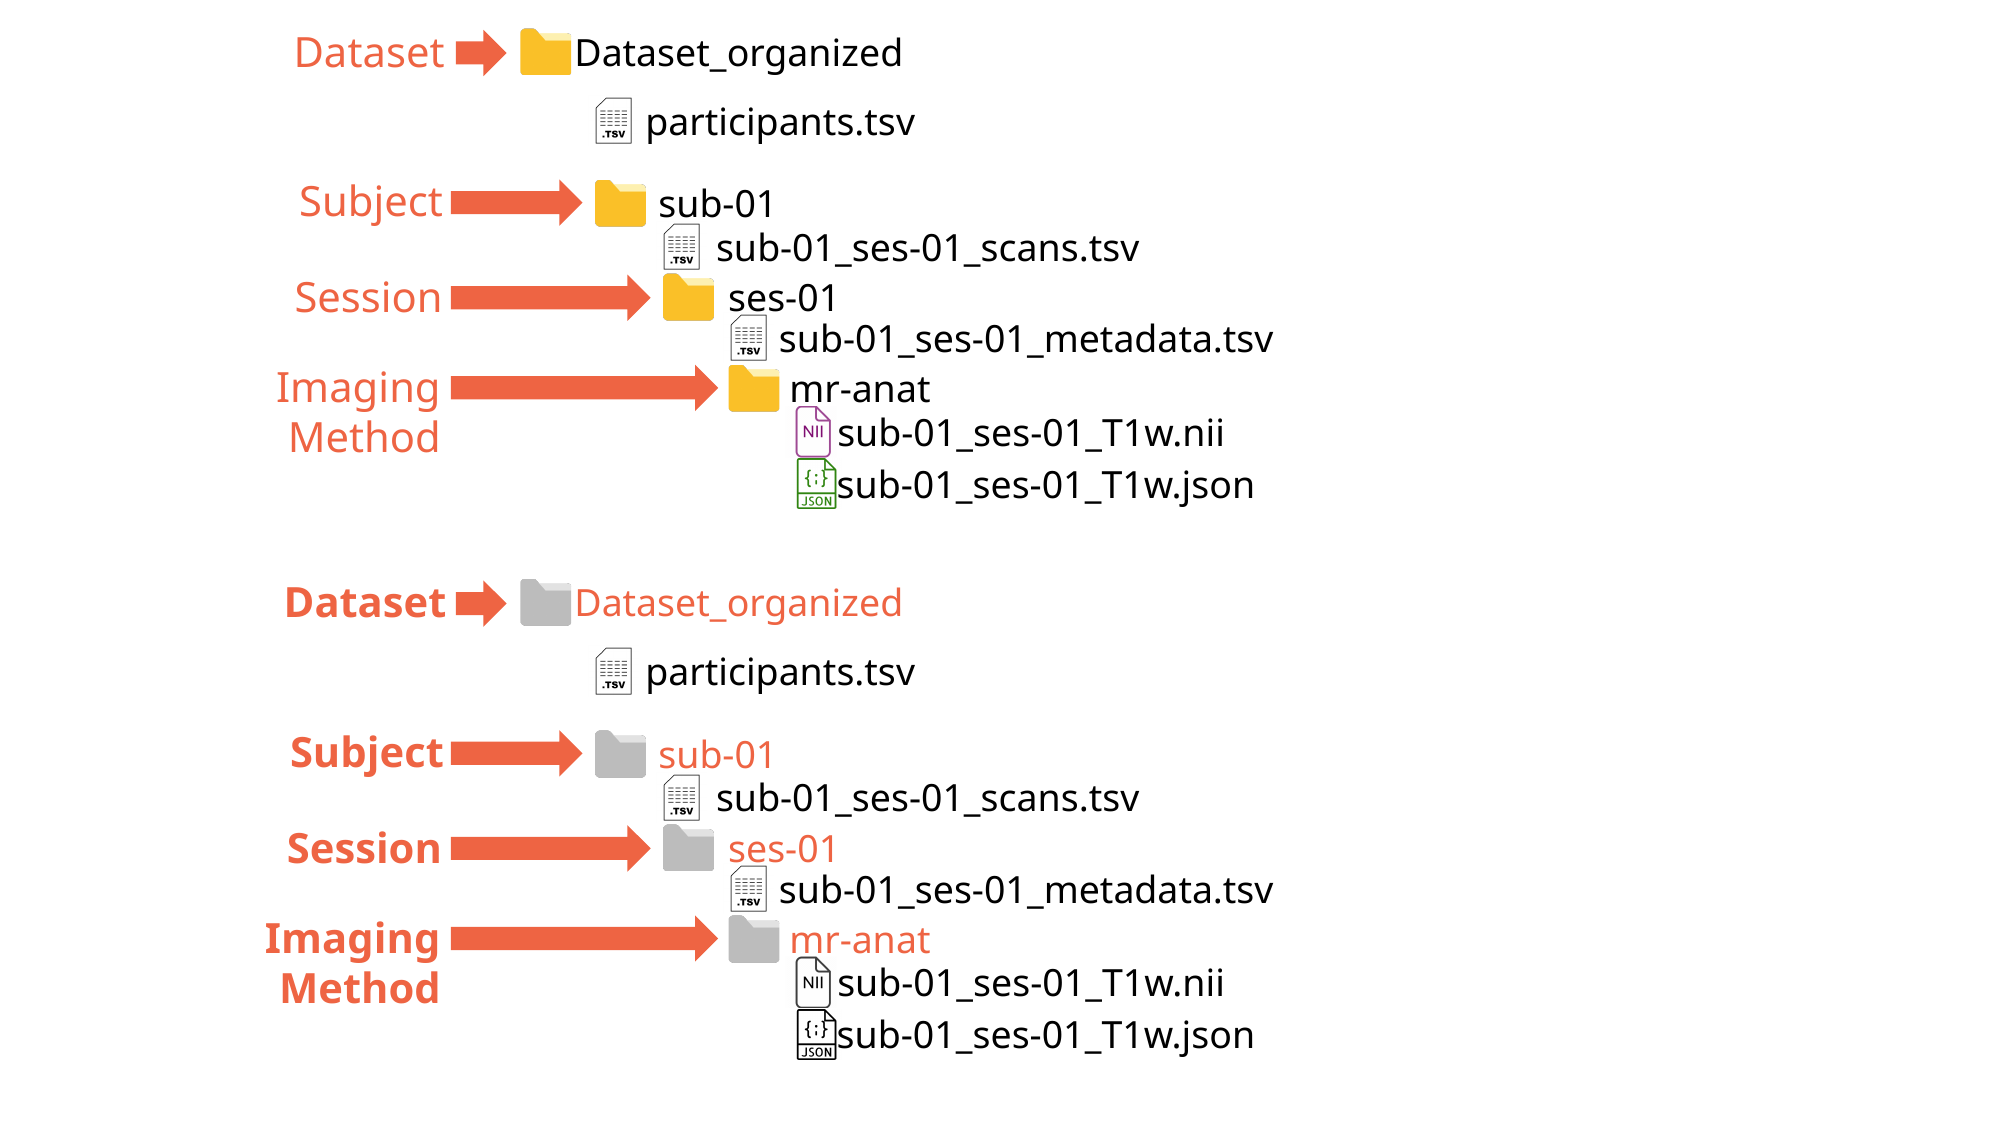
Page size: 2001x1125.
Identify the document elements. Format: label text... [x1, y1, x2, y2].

text_box [449, 175, 585, 230]
text_box Subject [284, 167, 458, 233]
text_box [449, 911, 721, 966]
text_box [727, 908, 941, 970]
text_box [449, 270, 653, 325]
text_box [662, 816, 856, 879]
text_box Session [271, 814, 457, 879]
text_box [587, 89, 923, 152]
text_box [449, 360, 721, 415]
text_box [594, 172, 791, 234]
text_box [727, 357, 941, 419]
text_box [723, 857, 1279, 920]
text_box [587, 640, 923, 702]
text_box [662, 266, 856, 328]
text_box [594, 723, 791, 785]
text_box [723, 307, 1279, 369]
text_box [454, 25, 509, 80]
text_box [655, 215, 1150, 278]
text_box Dataset [268, 568, 462, 634]
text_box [785, 400, 1263, 515]
text_box [449, 821, 653, 876]
text_box Session [279, 263, 458, 329]
text_box Imaging Method [98, 904, 456, 1020]
text_box Imaging Method [98, 353, 456, 469]
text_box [519, 571, 907, 633]
text_box Dataset [278, 18, 460, 83]
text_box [655, 766, 1150, 829]
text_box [785, 951, 1263, 1066]
text_box Subject [275, 718, 459, 784]
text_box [519, 20, 907, 83]
text_box [449, 726, 585, 781]
text_box [454, 576, 509, 631]
